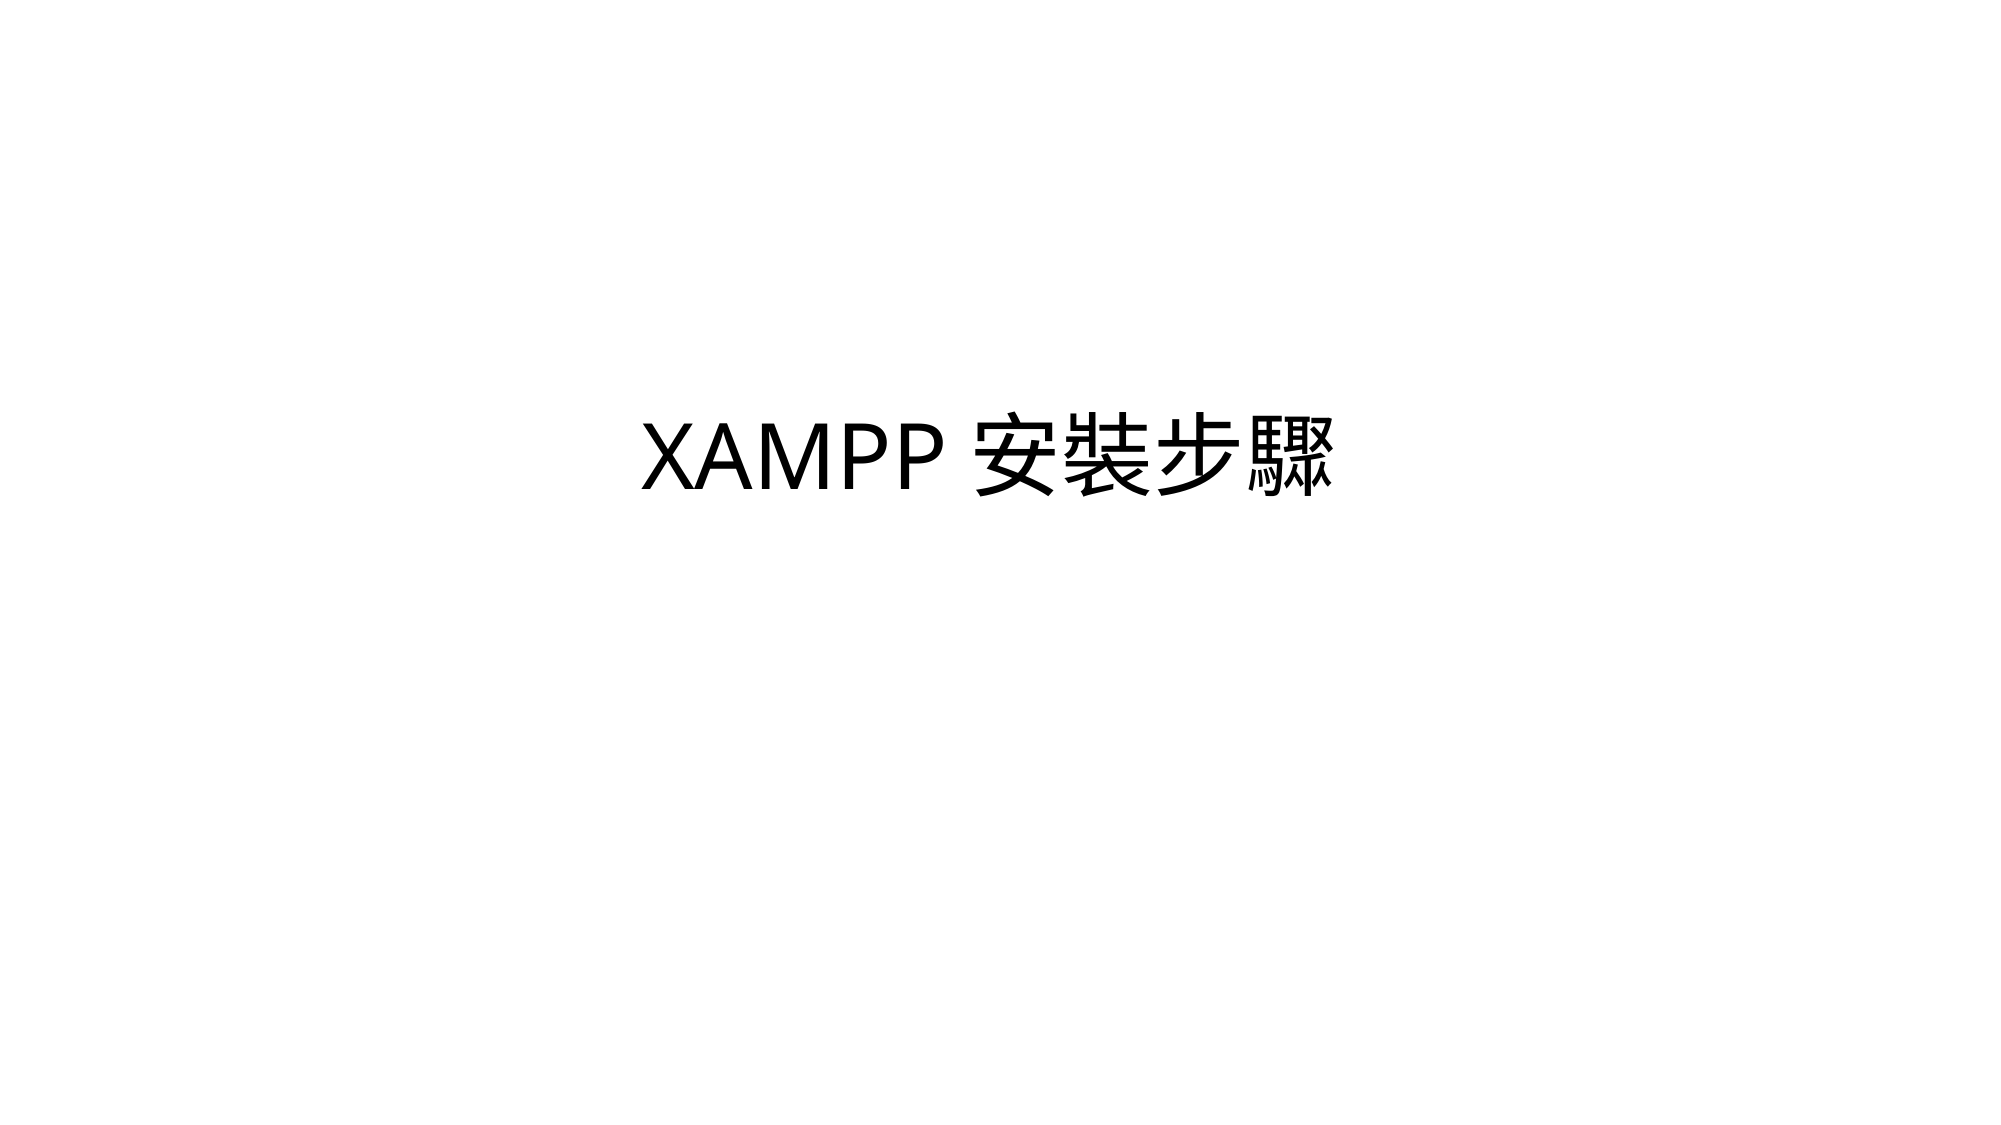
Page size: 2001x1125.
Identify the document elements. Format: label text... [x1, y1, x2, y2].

title XAMPP安裝步驟 [126, 349, 1852, 571]
